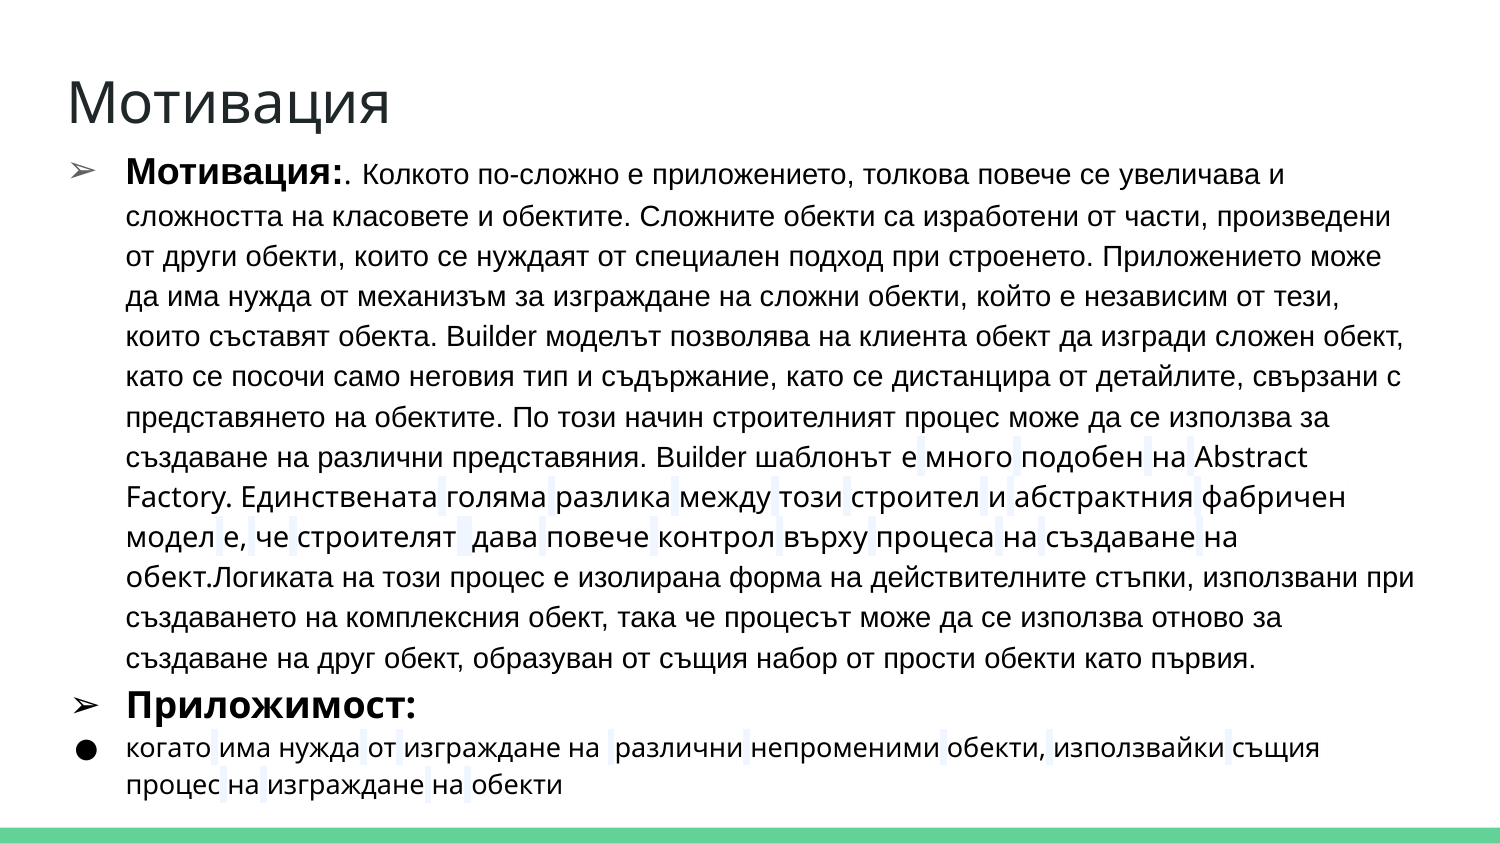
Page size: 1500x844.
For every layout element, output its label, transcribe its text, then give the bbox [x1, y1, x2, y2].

list Мотивация:. Колкото по-сложно е приложението, толкова повече се увеличава и сложността на класовете и обектите. Сложните обекти са изработени от части, произведени от други обекти, които се нуждаят от специален подход при строенето. Приложението може да има нужда от механизъм за изграждане на сложни обекти, който е независим от тези, които съставят обекта. Builder моделът позволява на клиента обект да изгради сложен обект, като се посочи само неговия тип и съдържание, като се дистанцира от детайлите, свързани с представянето на обектите. По този начин строителният процес може да се използва за създаване на различни представяния. Builder шаблонът е много подобен на Abstract Factory. Единствената голяма разлика между този строител и абстрактния фабричен модел е, че строителят дава повече контрол върху процеса на създаване на обект.Логиката на този процес е изолирана форма на действителните стъпки, използвани при създаването на комплексния обект, така че процесът може да се използва отново за създаване на друг обект, образуван от същия набор от прости обекти като първия. Приложимост: когато има нужда от изграждане на различни непроменими обекти, използвайки същия процес на изграждане на обекти [35, 125, 1434, 815]
title Мотивация [51, 49, 1449, 144]
